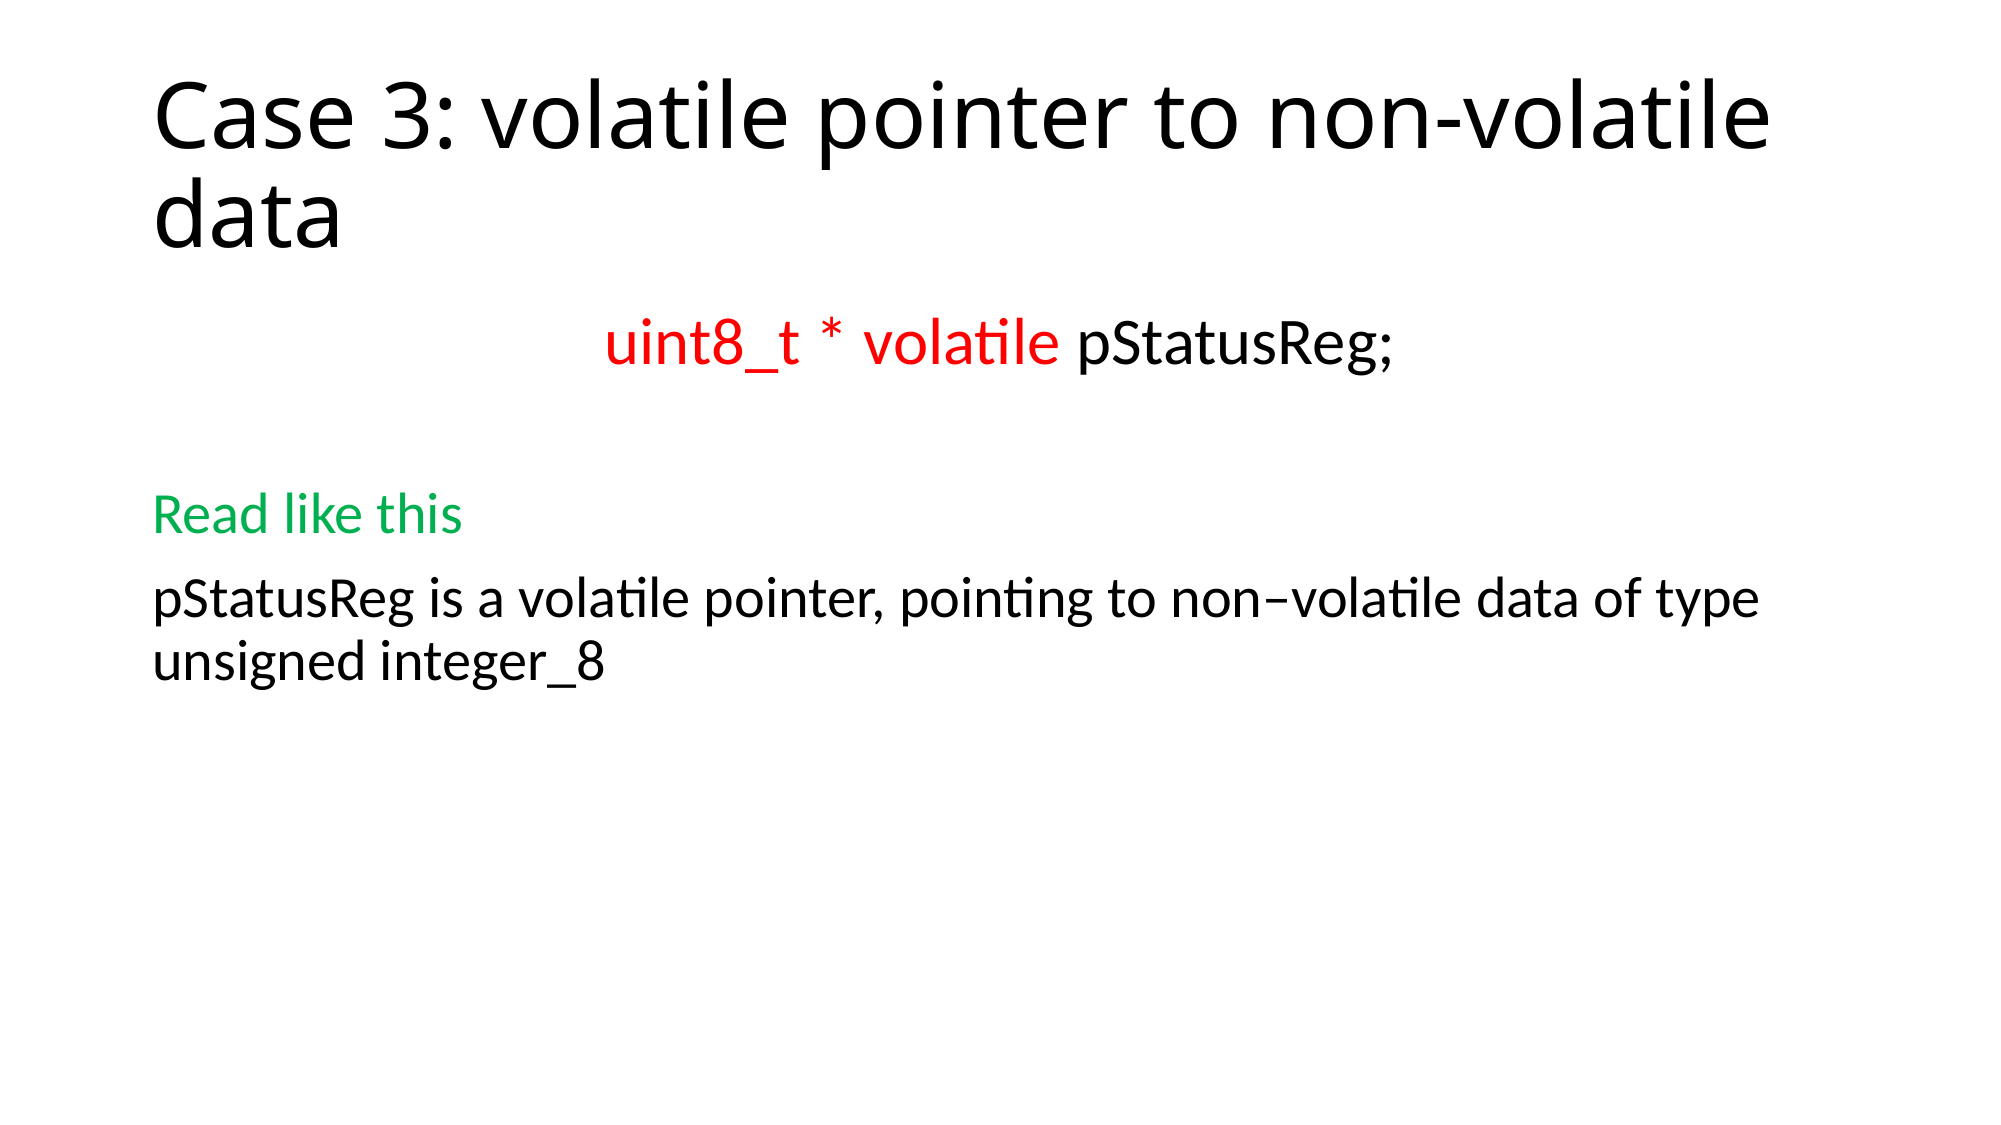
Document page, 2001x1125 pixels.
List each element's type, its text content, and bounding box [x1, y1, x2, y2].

title Case 3: volatile pointer to non-volatile data [137, 59, 1863, 278]
list uint8_t * volatile pStatusReg; Read like this pStatusReg is a volatile pointer, pointing to non–volatile data of type unsigned integer_8 [137, 299, 1863, 1014]
